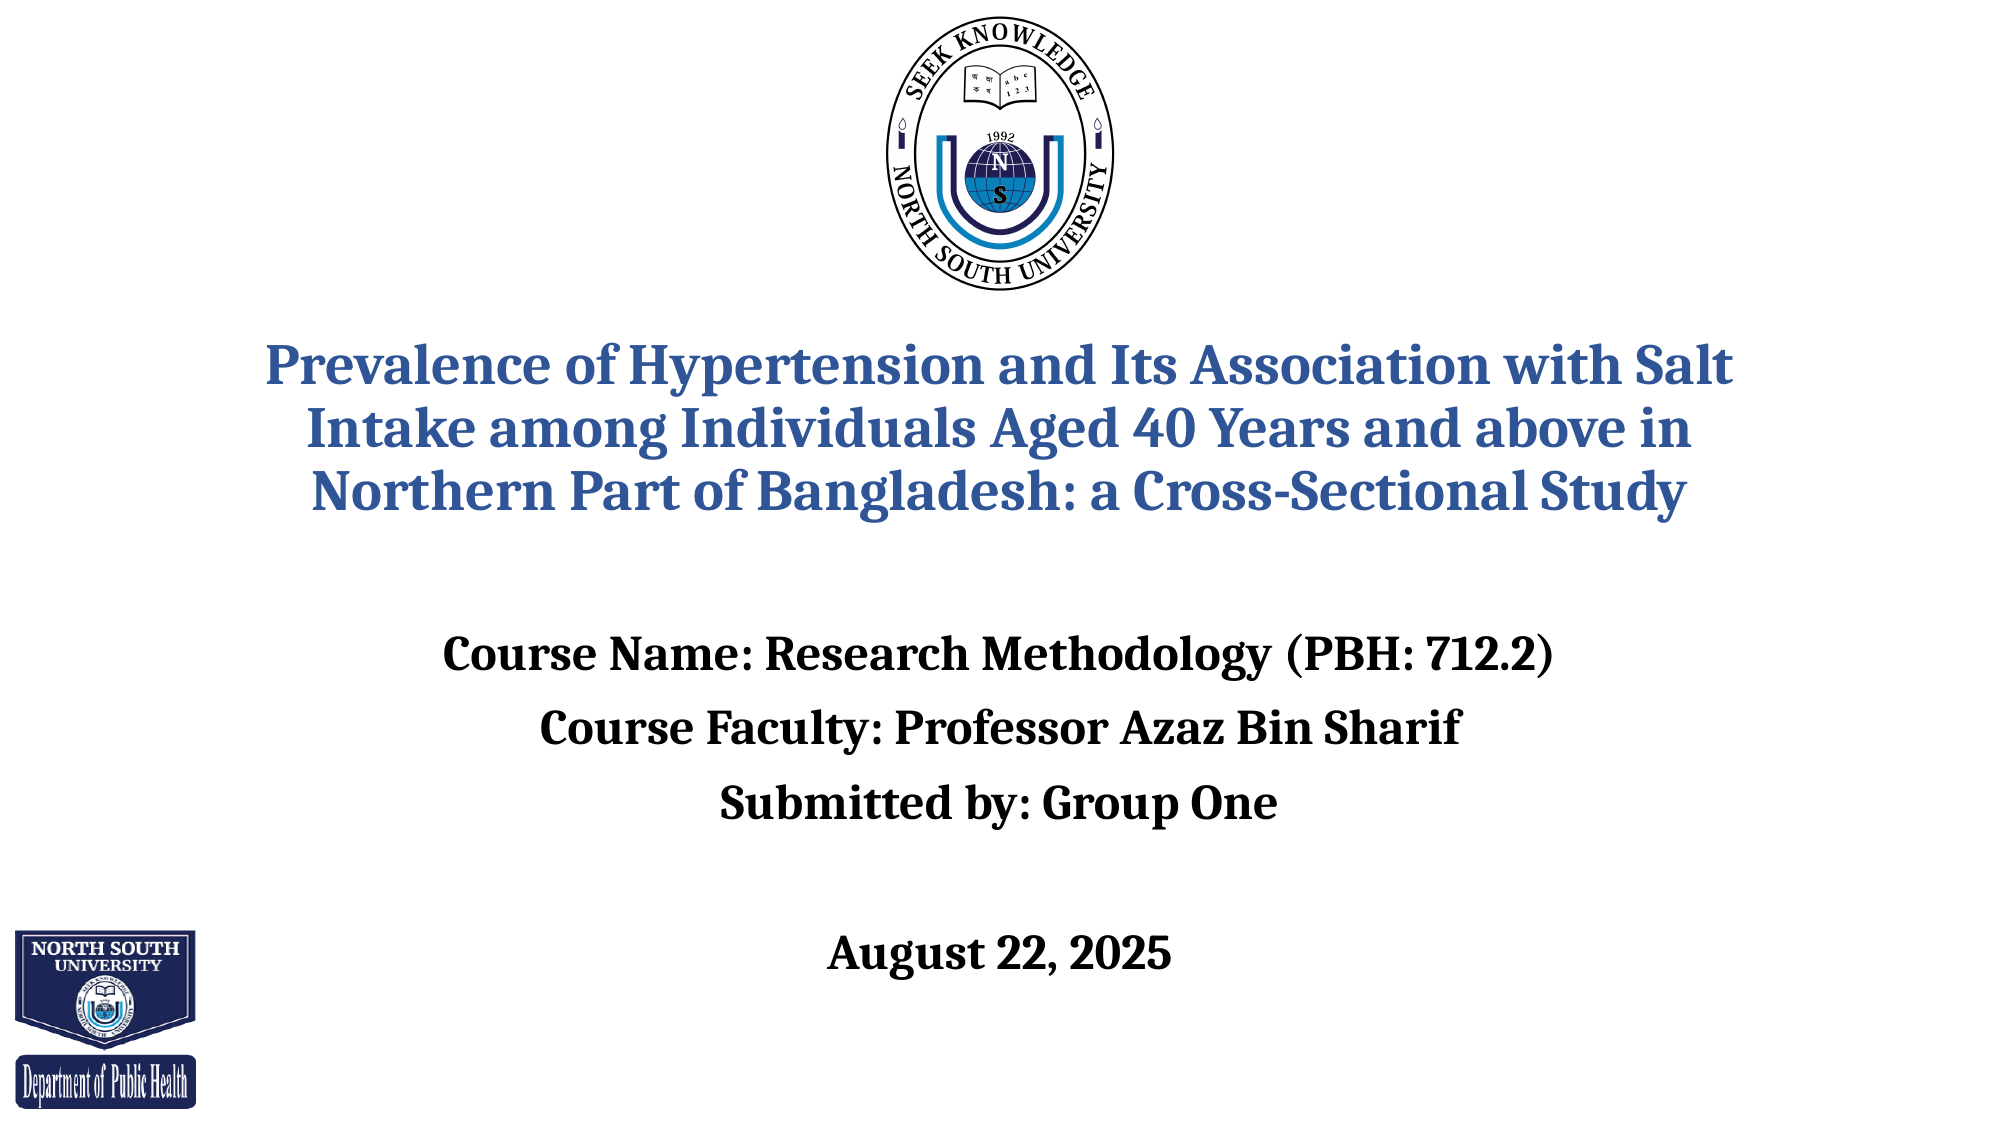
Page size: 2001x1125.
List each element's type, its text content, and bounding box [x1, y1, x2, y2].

picture [885, 16, 1115, 291]
subtitle Course Name: Research Methodology (PBH: 712.2) Course Faculty: Professor Azaz Bin Sharif Submitted by: Group One August 22, 2025 [249, 619, 1750, 1068]
title Prevalence of Hypertension and Its Association with Salt Intake among Individuals Aged 40 Years and above in Northern Part of Bangladesh: a Cross-Sectional Study [249, 326, 1750, 619]
picture [15, 930, 196, 1111]
